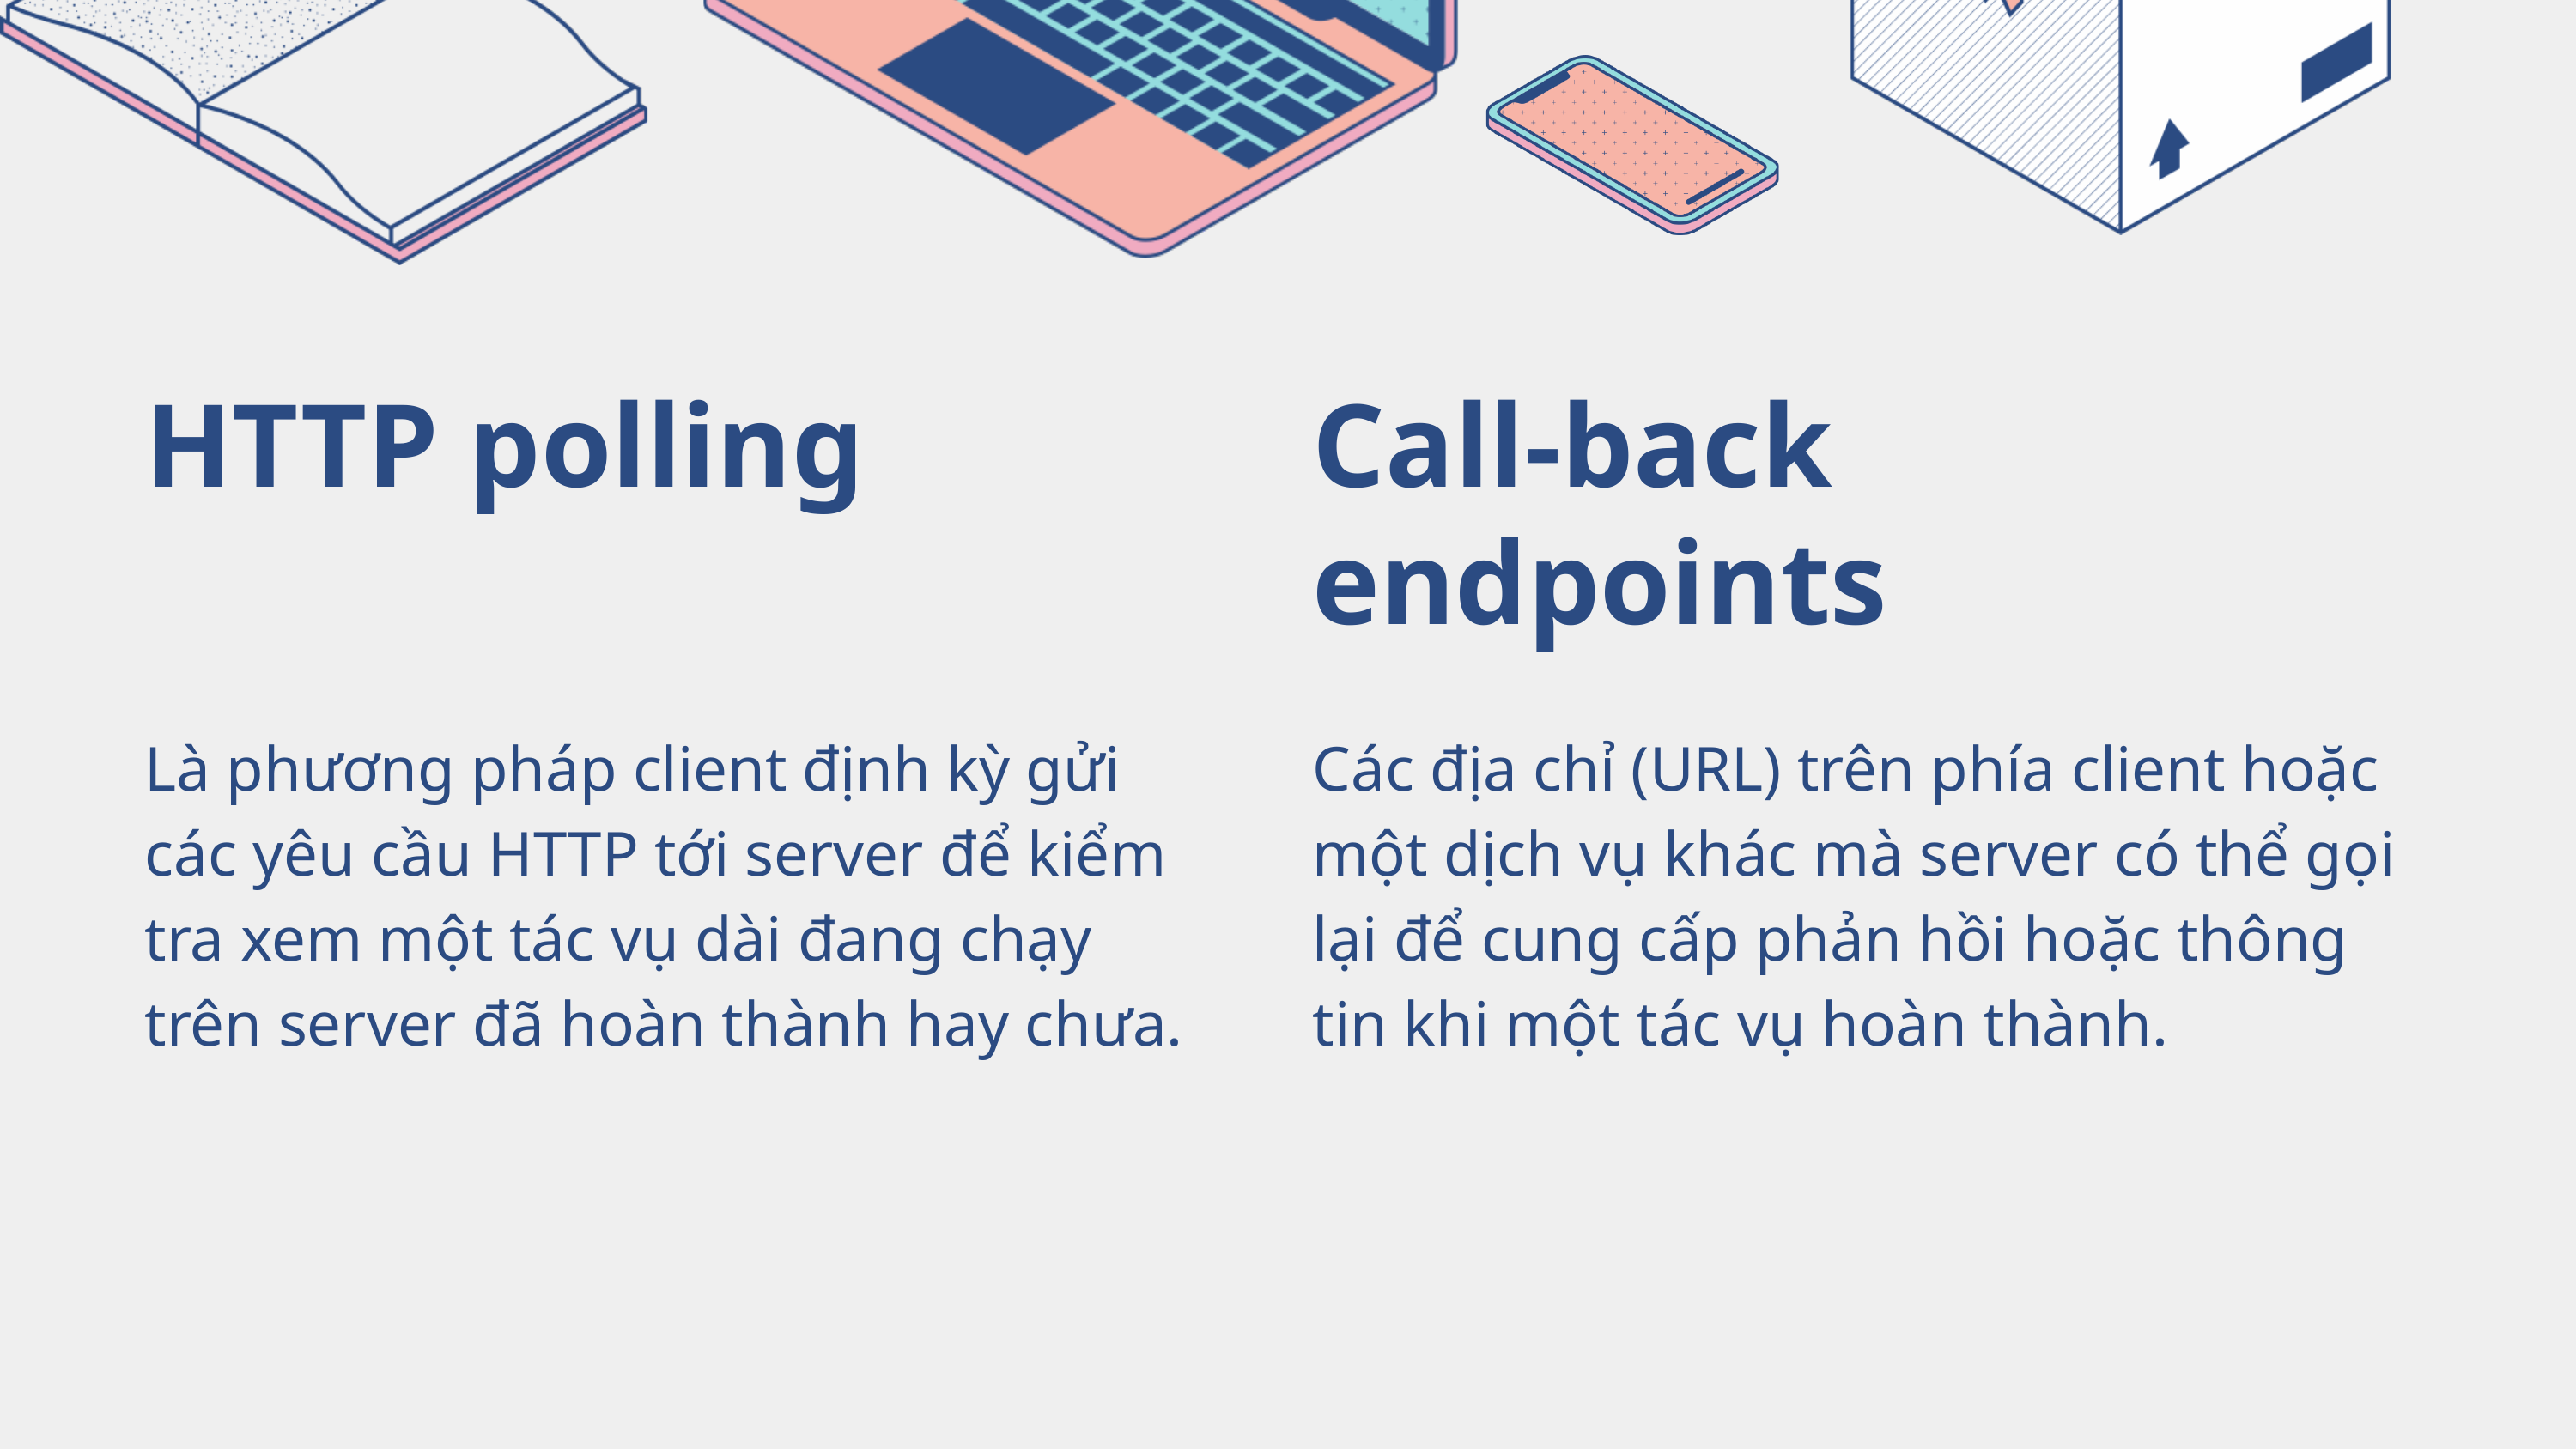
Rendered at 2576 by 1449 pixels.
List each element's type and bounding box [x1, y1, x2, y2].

text_box [1485, 55, 1779, 235]
text_box [0, 0, 648, 265]
text_box [703, 0, 1459, 258]
text_box [1312, 374, 2432, 1052]
text_box [1850, 0, 2391, 235]
text_box [144, 374, 1206, 1052]
